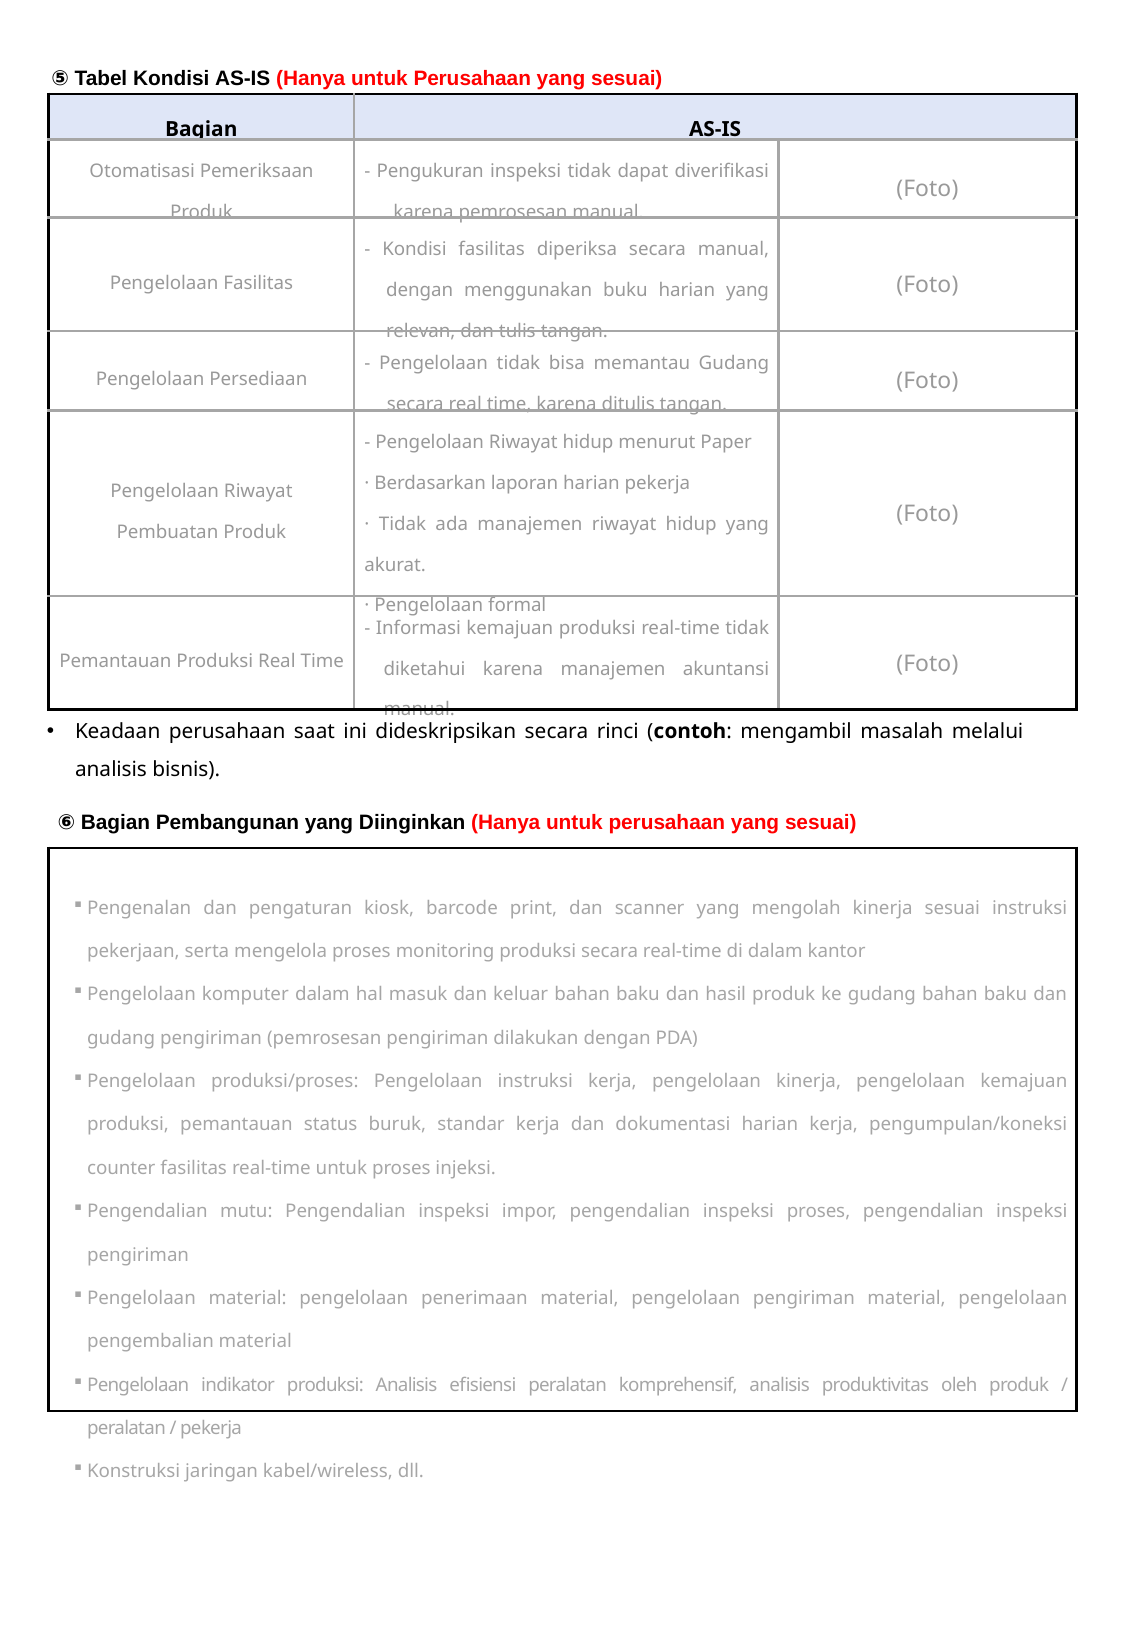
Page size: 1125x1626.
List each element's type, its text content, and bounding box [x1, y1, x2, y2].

text_box ⑤ Tabel Kondisi AS-IS (Hanya untuk Perusahaan yang sesuai) [36, 47, 1018, 98]
table_header Bagian [50, 95, 353, 138]
table_cell - Pengelolaan Riwayat hidup menurut Paper · Berdasarkan laporan harian pekerja · Tidak ada manajemen riwayat hidup yang akurat. · Pengelolaan formal [355, 412, 777, 595]
table_cell - Pengukuran inspeksi tidak dapat diverifikasi karena pemrosesan manual. [355, 141, 777, 216]
table_header AS-IS [355, 95, 1075, 138]
table_cell Pengelolaan Persediaan [50, 332, 353, 409]
table_cell (Foto) [780, 141, 1075, 216]
table_cell - Kondisi fasilitas diperiksa secara manual, dengan menggunakan buku harian yang relevan, dan tulis tangan. [355, 219, 777, 330]
table_header Pengenalan dan pengaturan kiosk, barcode print, dan scanner yang mengolah kinerja sesuai instruksi pekerjaan, serta mengelola proses monitoring produksi secara real-time di dalam kantor Pengelolaan komputer dalam hal masuk dan keluar bahan baku dan hasil produk ke gudang bahan baku dan gudang pengiriman (pemrosesan pengiriman dilakukan dengan PDA) Pengelolaan produksi/proses: Pengelolaan instruksi kerja, pengelolaan kinerja, pengelolaan kemajuan produksi, pemantauan status buruk, standar kerja dan dokumentasi harian kerja, pengumpulan/koneksi counter fasilitas real-time untuk proses injeksi. Pengendalian mutu: Pengendalian inspeksi impor, pengendalian inspeksi proses, pengendalian inspeksi pengiriman Pengelolaan material: pengelolaan penerimaan material, pengelolaan pengiriman material, pengelolaan pengembalian material Pengelolaan indikator produksi: Analisis efisiensi peralatan komprehensif, analisis produktivitas oleh produk / peralatan / pekerja Konstruksi jaringan kabel/wireless, dll. [50, 849, 1075, 1410]
table_cell - Pengelolaan tidak bisa memantau Gudang secara real time, karena ditulis tangan. [355, 332, 777, 409]
table_cell (Foto) [780, 412, 1075, 595]
table_cell Pengelolaan Riwayat Pembuatan Produk [50, 412, 353, 595]
table_cell Pengelolaan Fasilitas [50, 219, 353, 330]
table_cell Pemantauan Produksi Real Time [50, 597, 353, 673]
table_cell (Foto) [780, 332, 1075, 409]
table_cell - Informasi kemajuan produksi real-time tidak diketahui karena manajemen akuntansi manual. [355, 597, 777, 673]
table_cell (Foto) [780, 219, 1075, 330]
text_box Keadaan perusahaan saat ini dideskripsikan secara rinci (contoh: mengambil masalah melalui analisis bisnis). [32, 673, 1039, 788]
text_box ⑥ Bagian Pembangunan yang Diinginkan (Hanya untuk perusahaan yang sesuai) [42, 786, 1012, 842]
table_cell Otomatisasi Pemeriksaan Produk [50, 141, 353, 216]
table_cell (Foto) [780, 597, 1075, 708]
